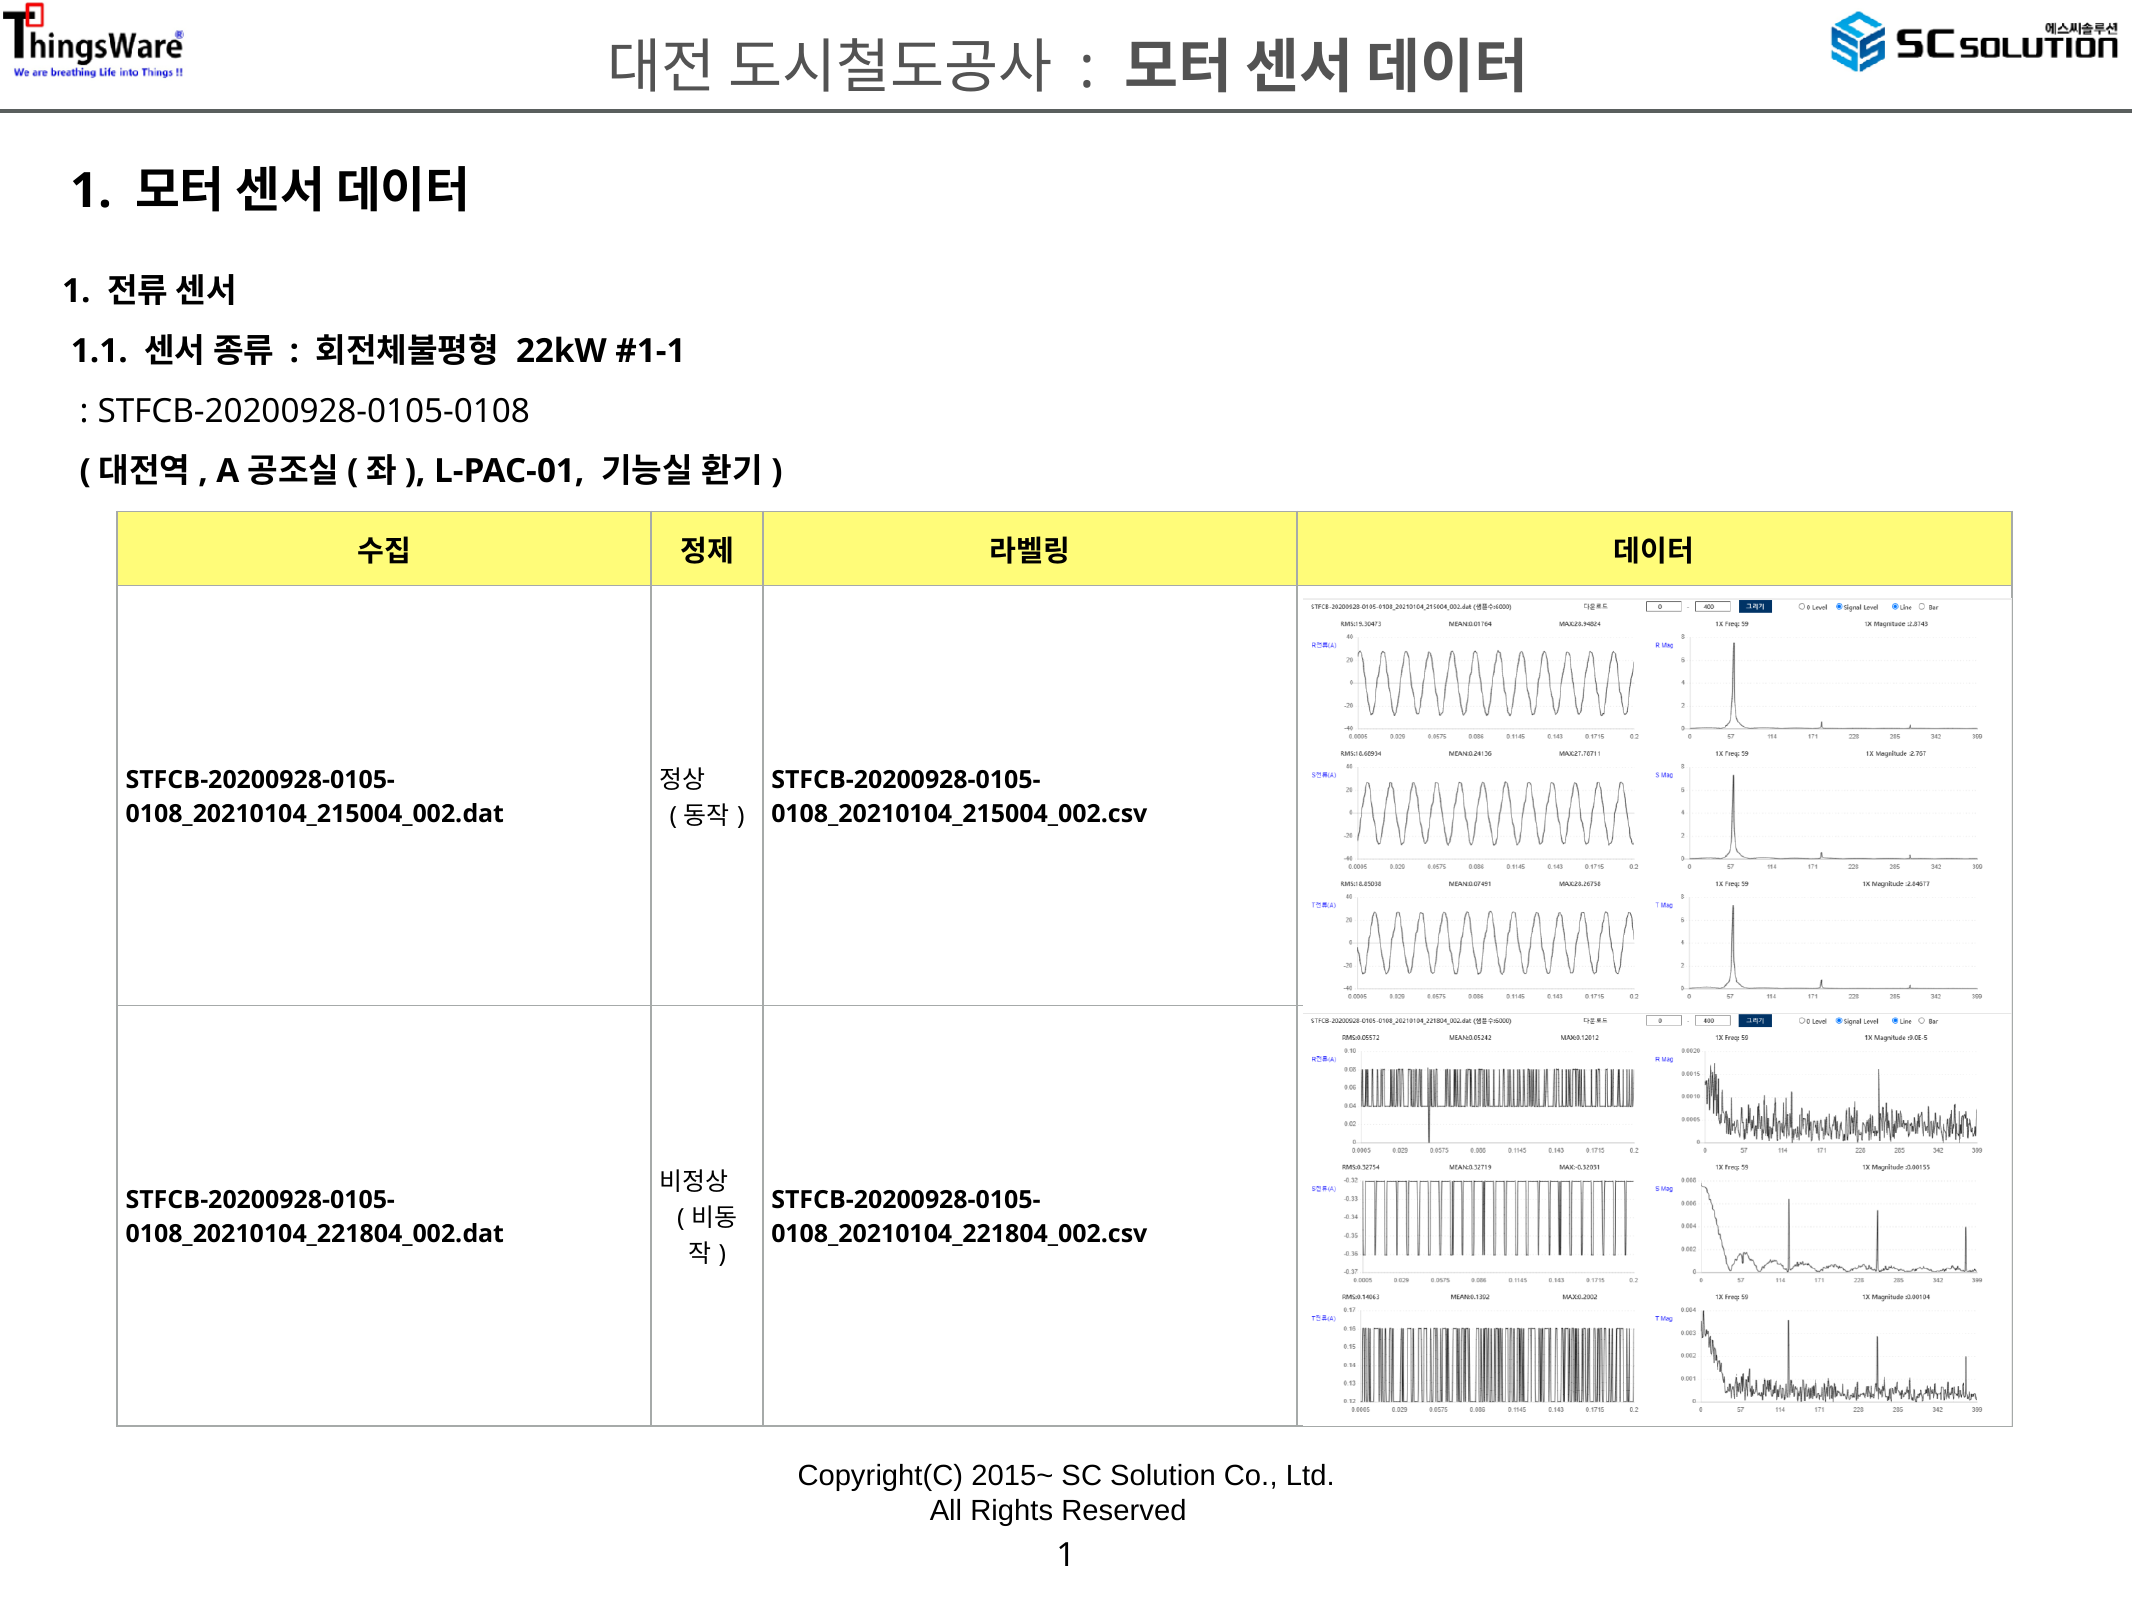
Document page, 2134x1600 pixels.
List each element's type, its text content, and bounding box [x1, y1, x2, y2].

table_cell [1298, 586, 2011, 1005]
table_header 정제 [652, 512, 762, 585]
text_box Copyright(C) 2015~ SC Solution Co., Ltd. All Rights Reserved [789, 1447, 1344, 1535]
slide_number 1 [1046, 1535, 1086, 1579]
table_cell 비정상 (비동작) [652, 1006, 762, 1425]
table_header 데이터 [1298, 512, 2011, 585]
table_cell [1298, 1006, 1302, 1425]
table_cell STFCB-20200928-0105-0108_20210104_221804_002.csv [764, 1006, 1296, 1425]
table_header 수집 [118, 512, 650, 585]
picture [1812, 0, 2134, 84]
text_box 1. 모터 센서 데이터 [0, 138, 2134, 226]
picture [1302, 598, 2013, 1426]
text_box 1. 전류 센서 1.1. 센서 종류 : 회전체불평형 22kW #1-1 : STFCB-20200928-0105-0108 (대전역, A공조실(좌), L-PAC-01, 기능실 환기) [53, 240, 791, 497]
title 대전 도시철도공사 : 모터 센서 데이터 [0, 20, 2134, 109]
table_cell STFCB-20200928-0105-0108_20210104_215004_002.dat [118, 586, 650, 1005]
table_header 라벨링 [764, 512, 1296, 585]
table_cell STFCB-20200928-0105-0108_20210104_221804_002.dat [118, 1006, 650, 1425]
table_cell STFCB-20200928-0105-0108_20210104_215004_002.csv [764, 586, 1296, 1005]
table_cell 정상 (동작) [652, 586, 762, 1005]
picture [0, 0, 191, 84]
